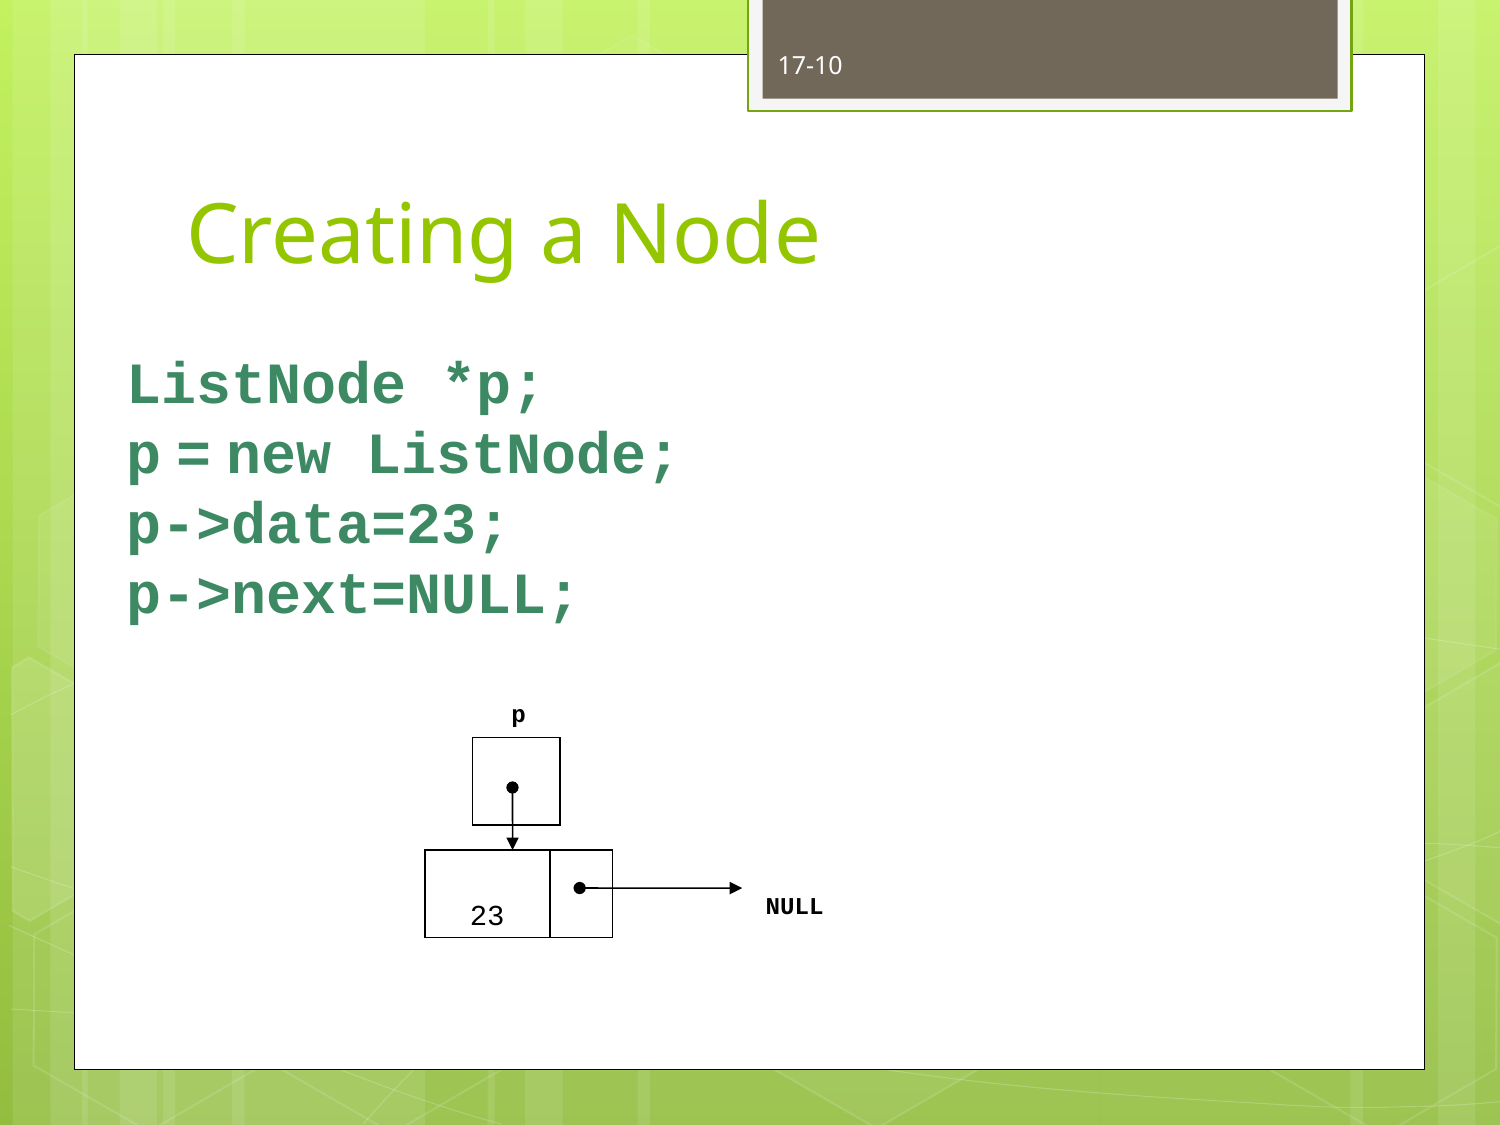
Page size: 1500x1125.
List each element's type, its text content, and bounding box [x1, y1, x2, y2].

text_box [424, 737, 861, 938]
text_box p [474, 662, 563, 735]
list ListNode *p; p = new ListNode; p->data=23; p->next=NULL; [99, 337, 1375, 1000]
slide_number 17-10 [762, 36, 982, 97]
title Creating a Node [171, 168, 1324, 289]
